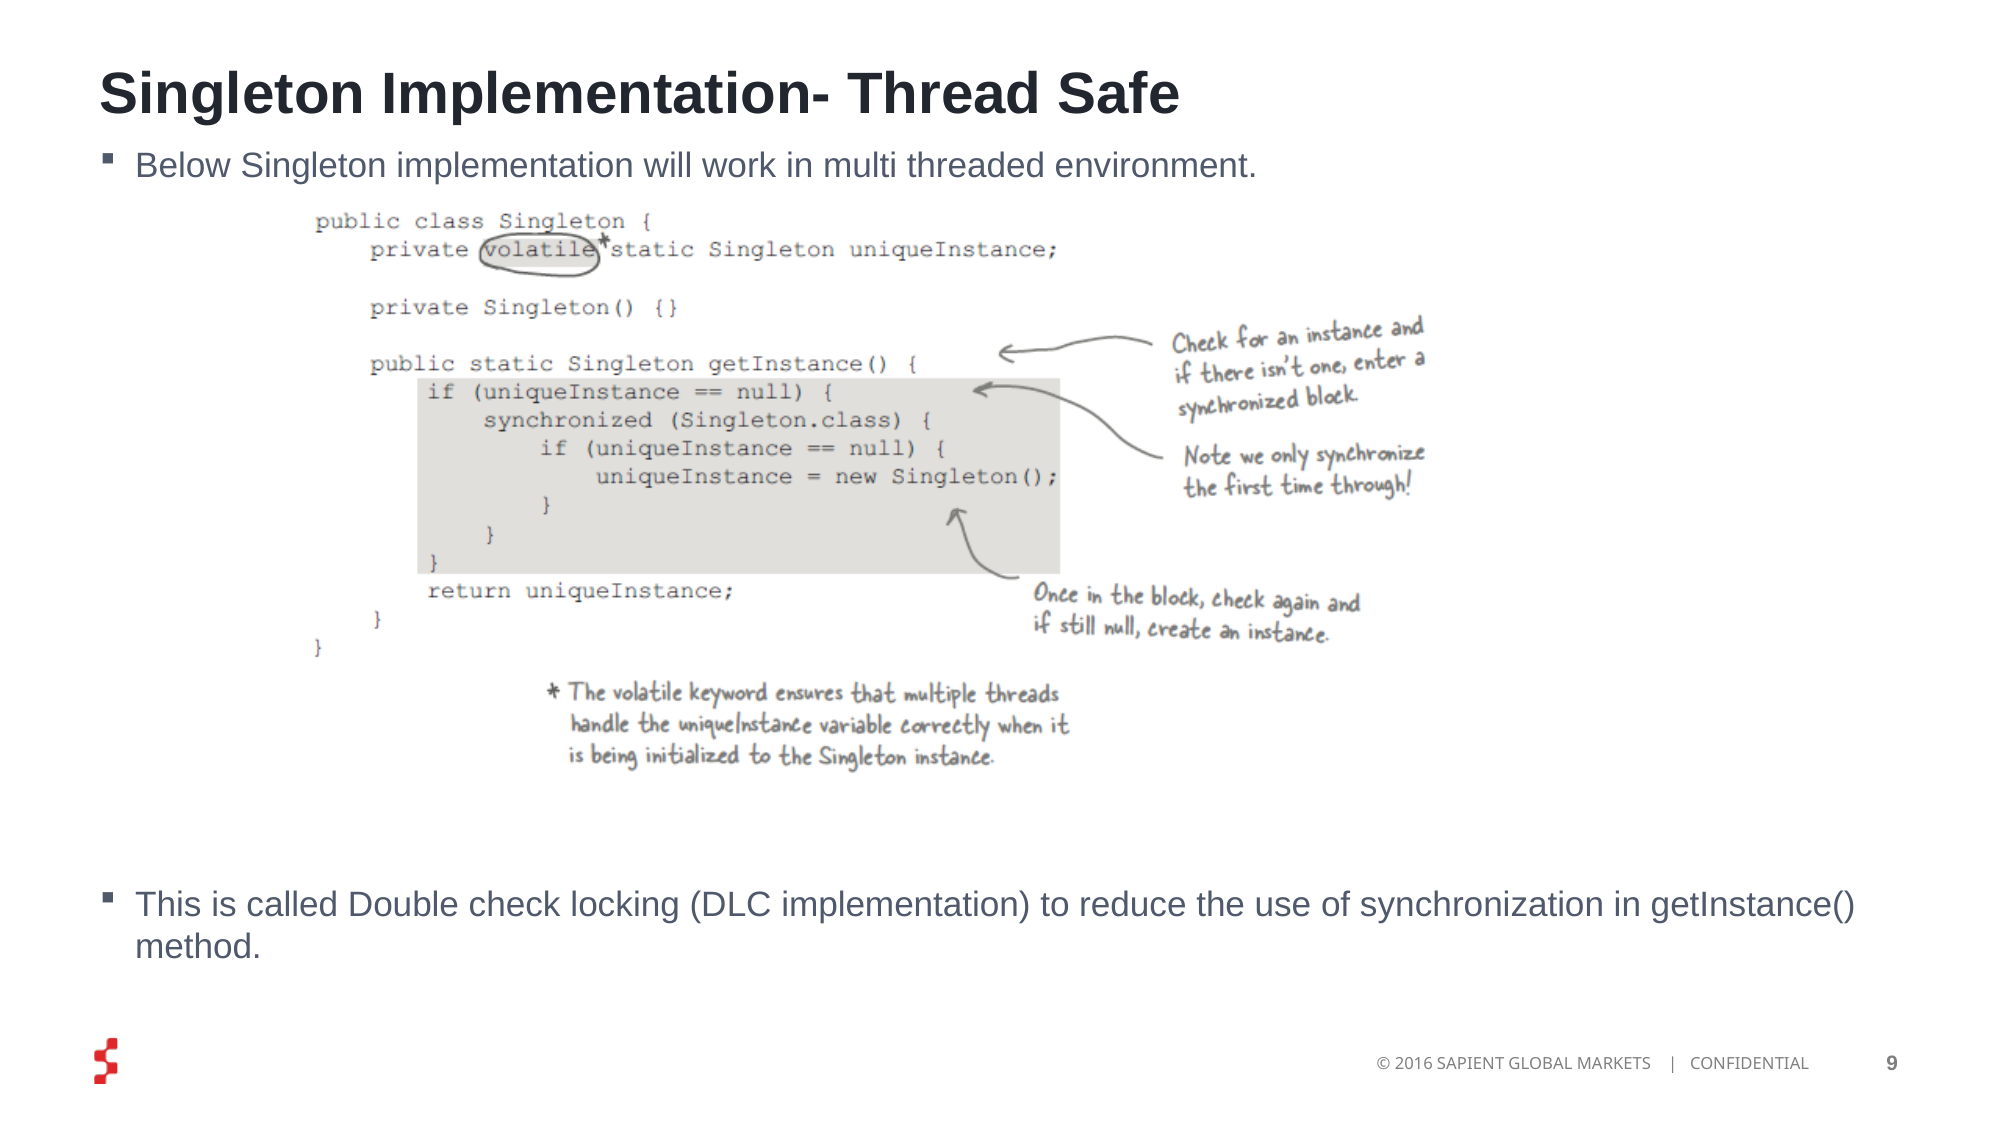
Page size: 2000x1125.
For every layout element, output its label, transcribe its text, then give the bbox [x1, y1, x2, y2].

list Below Singleton implementation will work in multi threaded environment. This is called Double check locking (DLC implementation) to reduce the use of synchronization in getInstance() method. [99, 142, 1900, 968]
title Singleton Implementation- Thread Safe [99, 47, 1900, 121]
picture [294, 189, 1453, 784]
